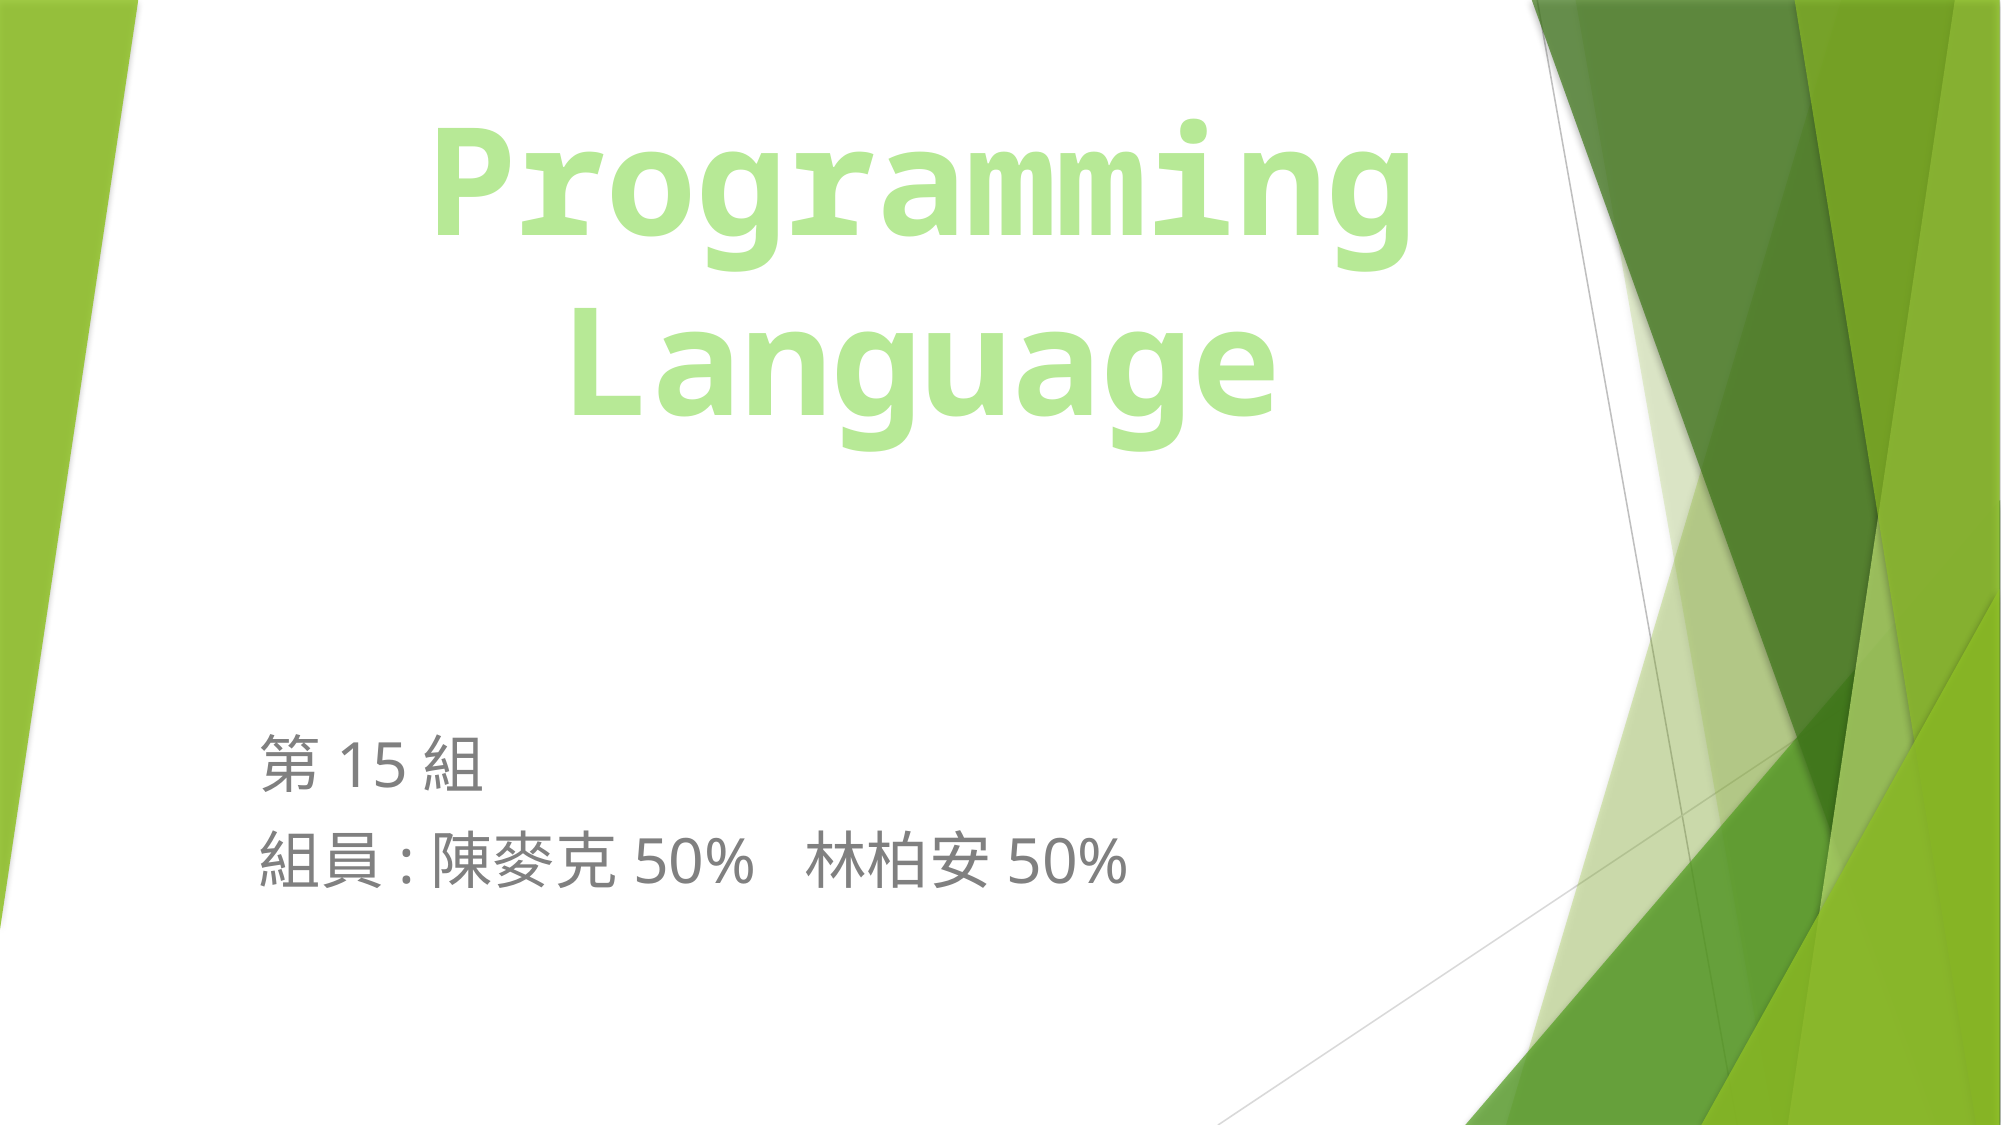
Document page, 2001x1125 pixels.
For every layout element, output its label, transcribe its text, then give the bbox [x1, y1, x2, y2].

subtitle 第15組 組員:陳麥克50% 林柏安50% [244, 621, 1718, 929]
text_box Programming Language [361, 77, 1483, 455]
